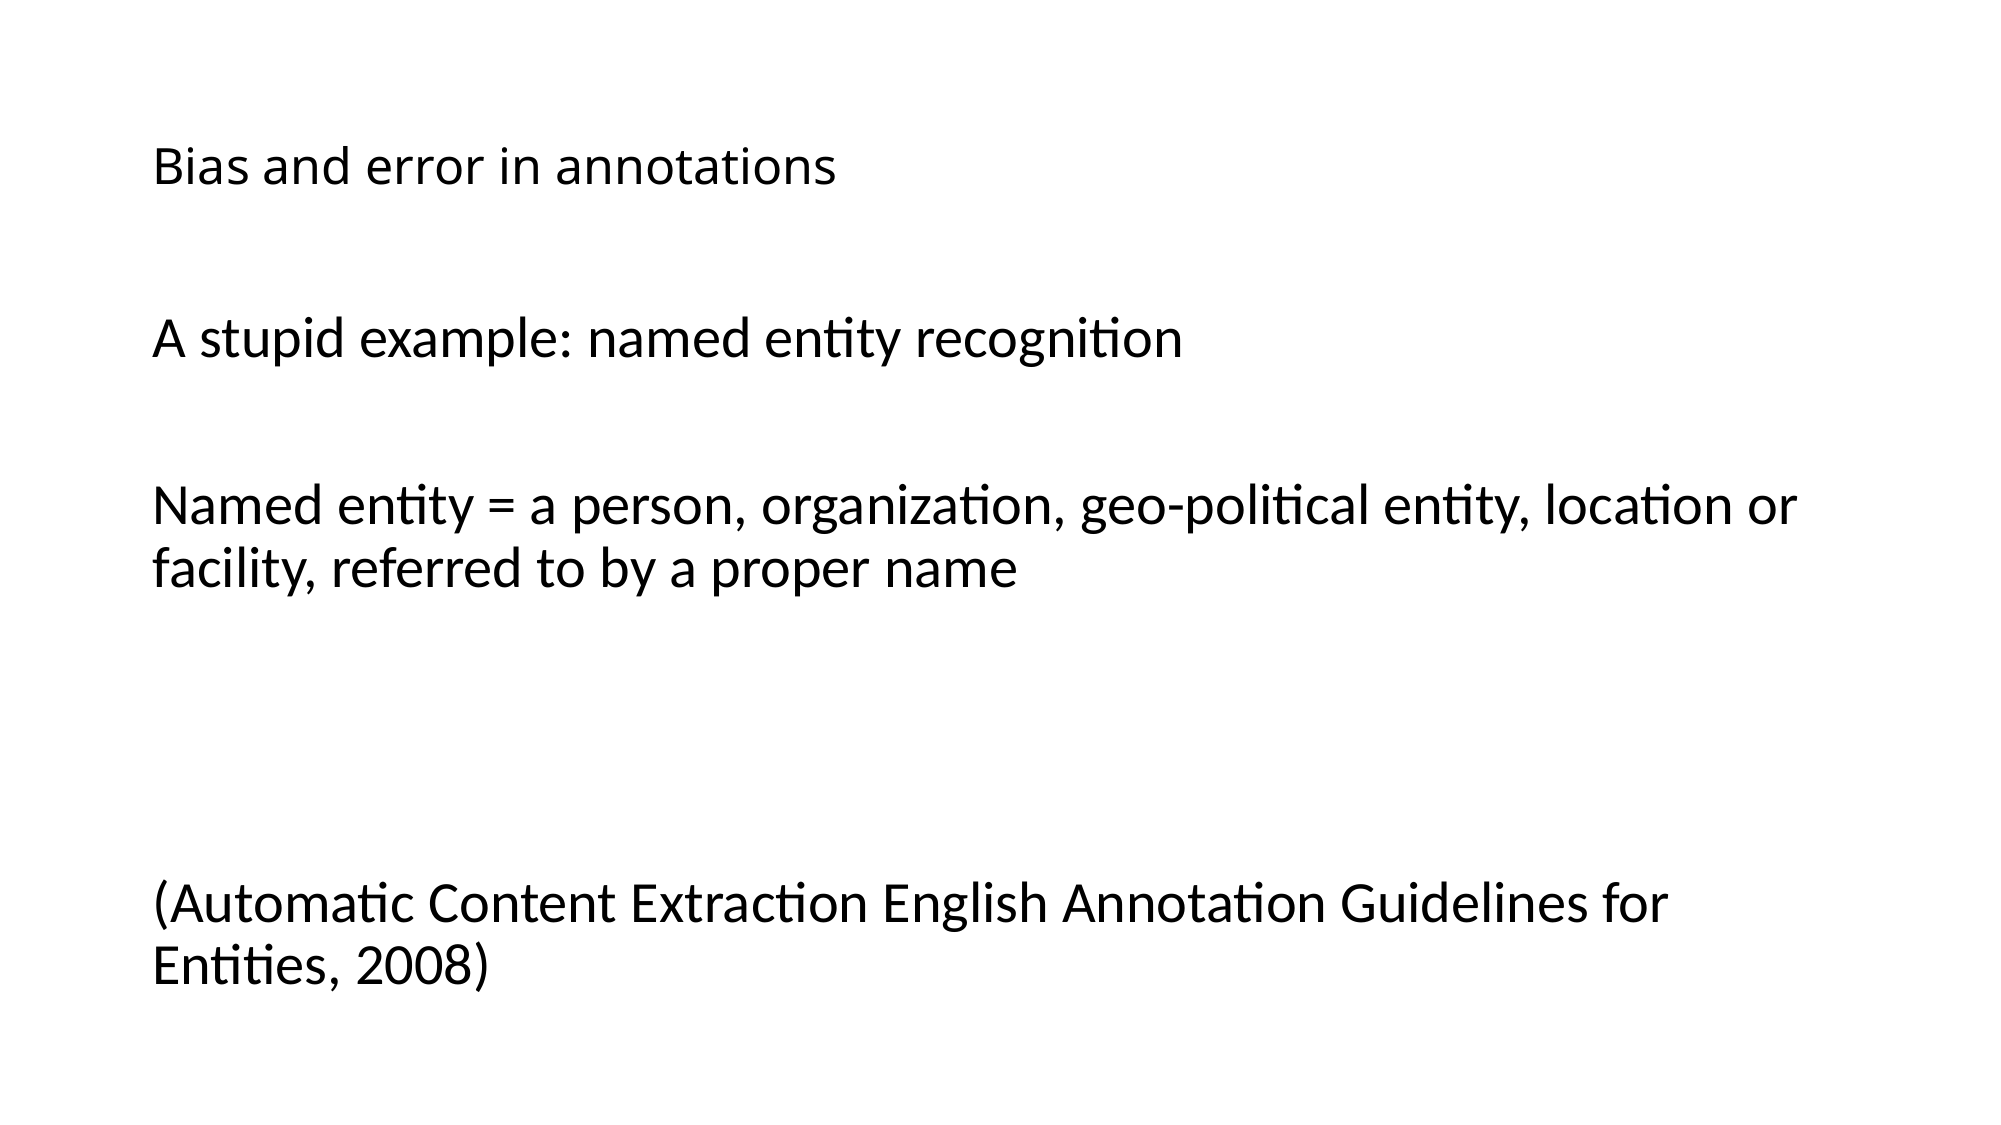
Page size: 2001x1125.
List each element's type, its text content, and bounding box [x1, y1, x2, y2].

list A stupid example: named entity recognition Named entity = a person, organization, geo-political entity, location or facility, referred to by a proper name (Automatic Content Extraction English Annotation Guidelines for Entities, 2008) [137, 299, 1863, 1014]
title Bias and error in annotations [137, 59, 1863, 278]
